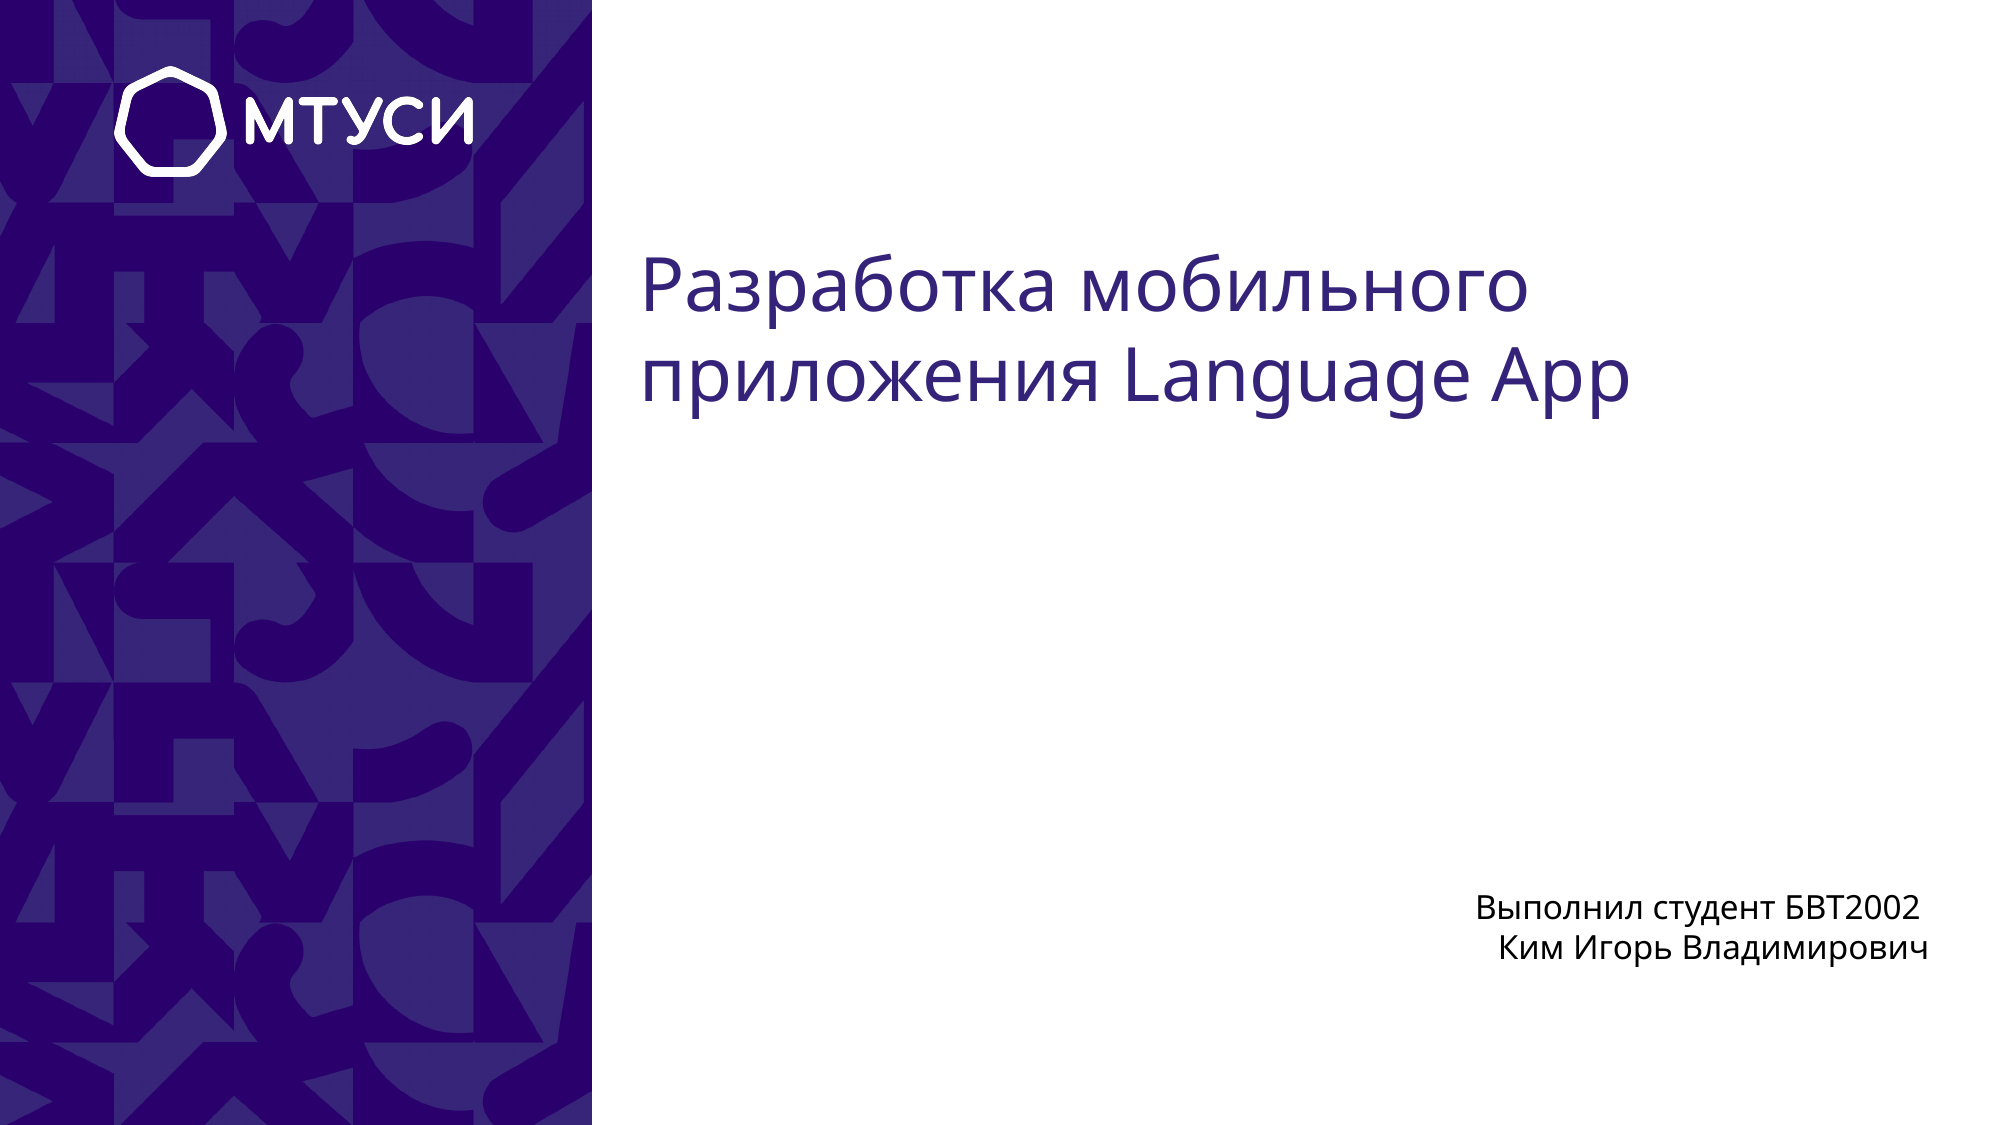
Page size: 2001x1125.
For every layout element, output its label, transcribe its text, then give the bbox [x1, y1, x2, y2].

picture [0, 0, 592, 1125]
list Выполнил студент БВТ2002 Ким Игорь Владимирович [623, 879, 1945, 1002]
title Разработка мобильного приложения Language App [624, 229, 1945, 563]
